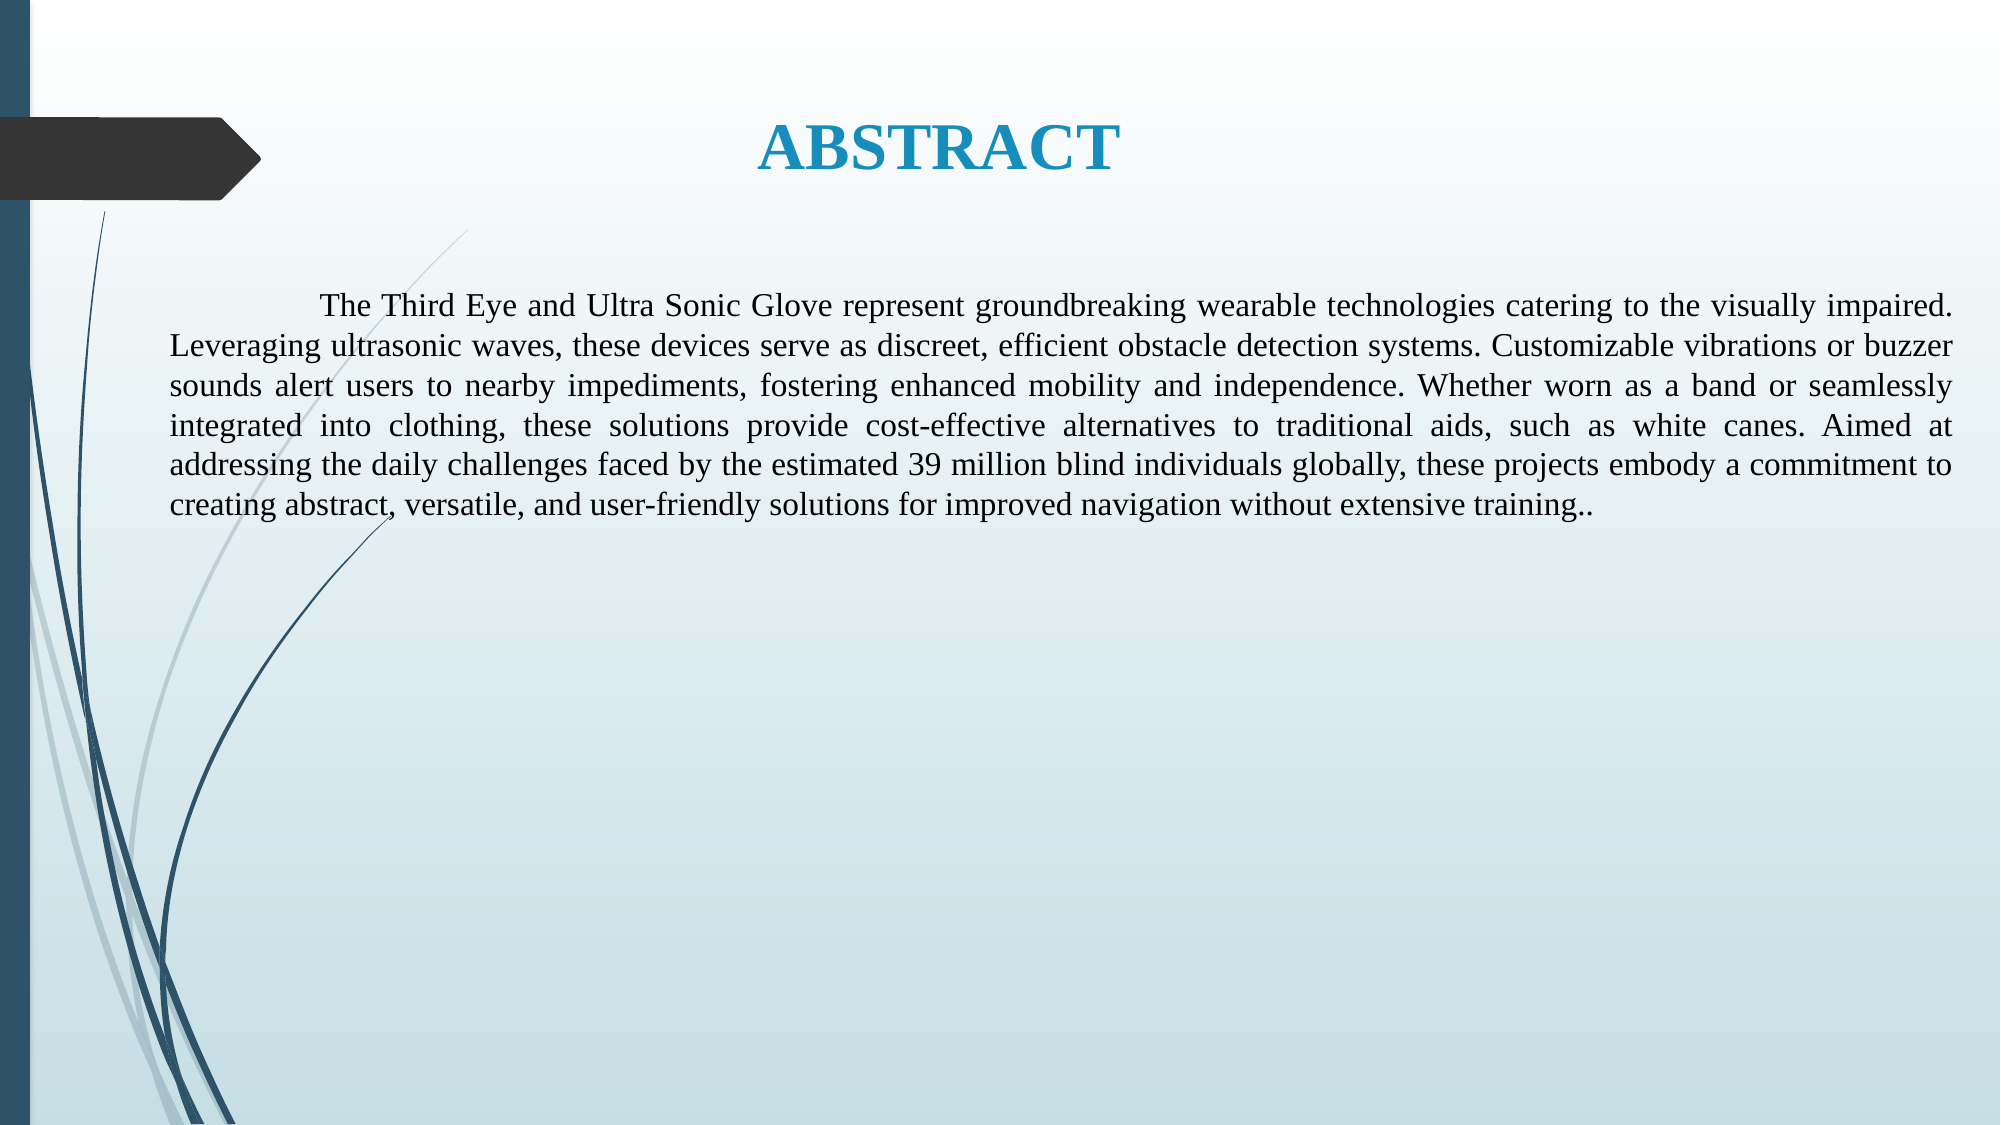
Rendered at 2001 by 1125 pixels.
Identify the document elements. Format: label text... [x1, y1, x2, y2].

title ABSTRACT [257, 95, 1622, 203]
list The Third Eye and Ultra Sonic Glove represent groundbreaking wearable technologies catering to the visually impaired. Leveraging ultrasonic waves, these devices serve as discreet, efficient obstacle detection systems. Customizable vibrations or buzzer sounds alert users to nearby impediments, fostering enhanced mobility and independence. Whether worn as a band or seamlessly integrated into clothing, these solutions provide cost-effective alternatives to traditional aids, such as white canes. Aimed at addressing the daily challenges faced by the estimated 39 million blind individuals globally, these projects embody a commitment to creating abstract, versatile, and user-friendly solutions for improved navigation without extensive training.. [154, 275, 1972, 674]
